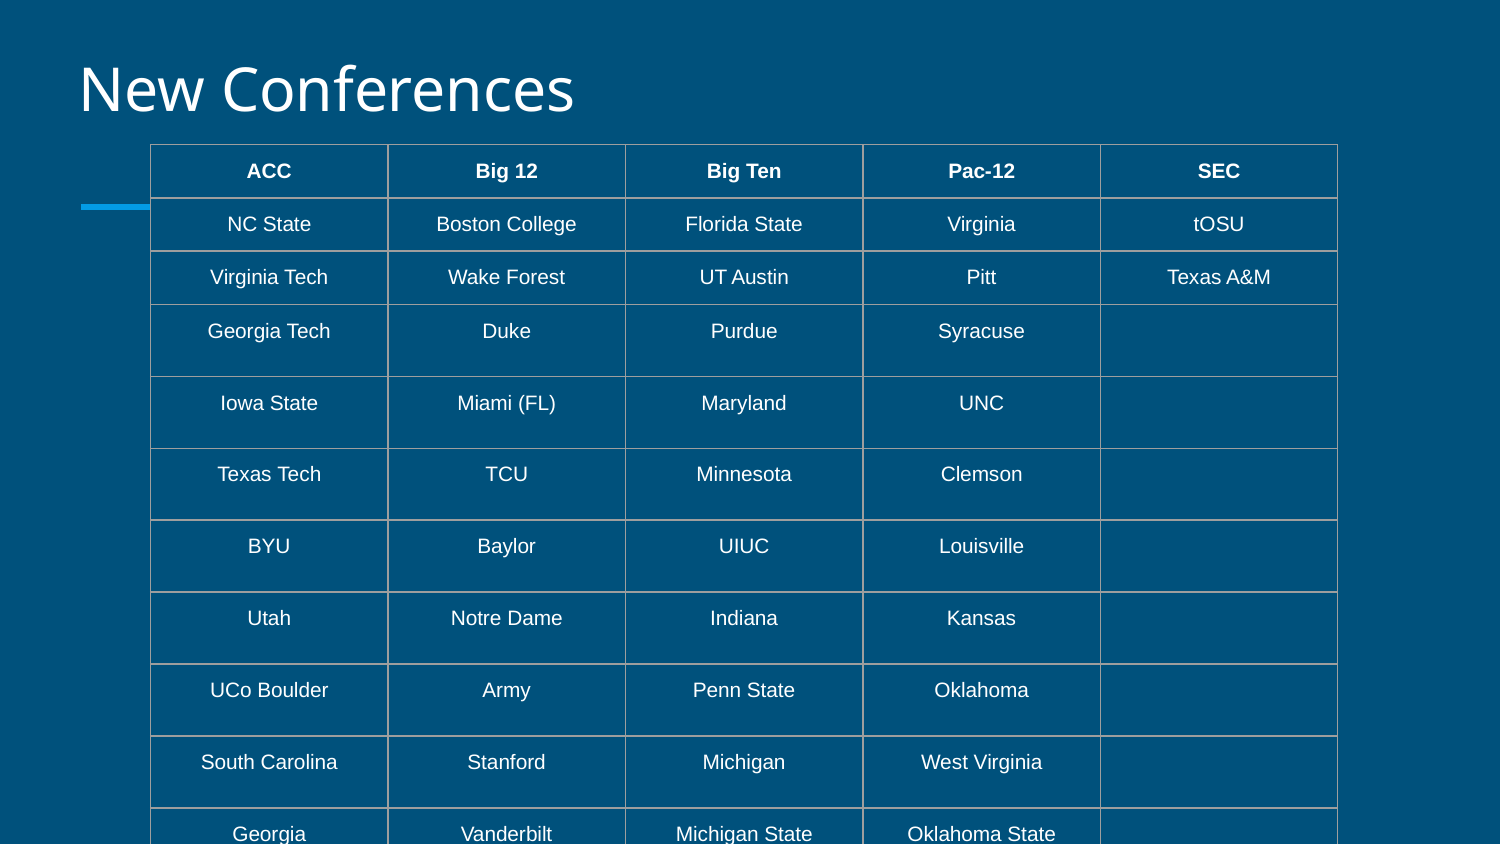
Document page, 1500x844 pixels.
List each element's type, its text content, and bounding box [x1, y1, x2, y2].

table_header ACC [151, 145, 387, 197]
table_cell UCo Boulder [151, 665, 387, 735]
table_cell UNC [864, 377, 1100, 448]
table_cell Purdue [626, 305, 862, 376]
table_cell UT Austin [626, 252, 862, 304]
table_cell [1101, 521, 1337, 591]
table_cell Clemson [864, 449, 1100, 519]
table_cell Oklahoma State [864, 809, 1100, 844]
table_cell Stanford [389, 737, 625, 807]
table_header Big 12 [389, 145, 625, 197]
table_cell Virginia [864, 199, 1100, 250]
table_cell West Virginia [864, 737, 1100, 807]
table_cell Boston College [389, 199, 625, 250]
table_cell Minnesota [626, 449, 862, 519]
table_cell Syracuse [864, 305, 1100, 376]
table_header SEC [1101, 145, 1337, 197]
table_cell NC State [151, 199, 387, 250]
table_cell Pitt [864, 252, 1100, 304]
table_cell Georgia Tech [151, 305, 387, 376]
table_cell [1101, 737, 1337, 807]
table_cell Oklahoma [864, 665, 1100, 735]
table_header Pac-12 [864, 145, 1100, 197]
table_cell Duke [389, 305, 625, 376]
table_cell Indiana [626, 593, 862, 663]
table_cell [1101, 593, 1337, 663]
table_cell Wake Forest [389, 252, 625, 304]
table_header Big Ten [626, 145, 862, 197]
table_cell Virginia Tech [151, 252, 387, 304]
table_cell Texas A&M [1101, 252, 1337, 304]
table_cell Utah [151, 593, 387, 663]
table_cell Michigan State [626, 809, 862, 844]
table_cell Georgia [151, 809, 387, 844]
table_cell [1101, 449, 1337, 519]
table_cell Army [389, 665, 625, 735]
table_cell Texas Tech [151, 449, 387, 519]
table_cell Penn State [626, 665, 862, 735]
table_cell South Carolina [151, 737, 387, 807]
table_cell Louisville [864, 521, 1100, 591]
table_cell Kansas [864, 593, 1100, 663]
table_cell Iowa State [151, 377, 387, 448]
table_cell tOSU [1101, 199, 1337, 250]
title New Conferences [63, 32, 1437, 145]
table_cell [1101, 377, 1337, 448]
table_cell UIUC [626, 521, 862, 591]
table_cell BYU [151, 521, 387, 591]
table_cell Notre Dame [389, 593, 625, 663]
table_cell Michigan [626, 737, 862, 807]
table_cell Miami (FL) [389, 377, 625, 448]
table_cell Vanderbilt [389, 809, 625, 844]
table_cell TCU [389, 449, 625, 519]
table_cell [1101, 665, 1337, 735]
table_cell Baylor [389, 521, 625, 591]
table_cell [1101, 305, 1337, 376]
table_cell Florida State [626, 199, 862, 250]
table_cell Maryland [626, 377, 862, 448]
table_cell [1101, 809, 1337, 844]
